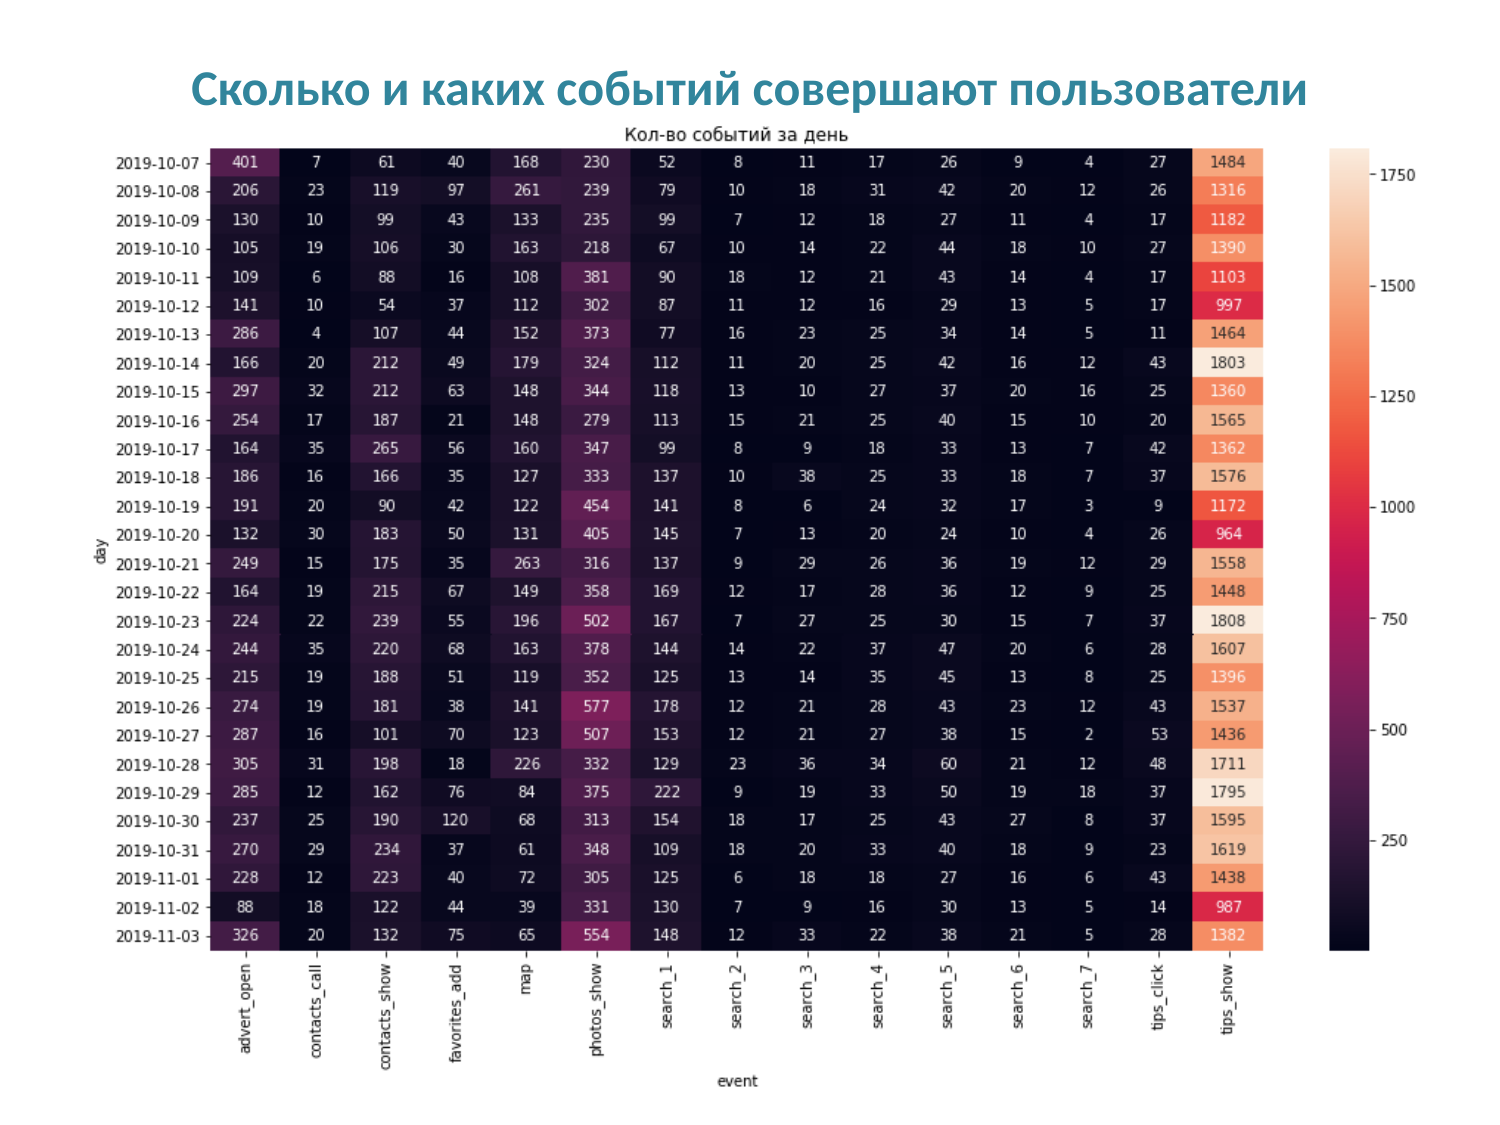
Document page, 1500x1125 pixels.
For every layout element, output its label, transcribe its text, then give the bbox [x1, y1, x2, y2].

title Сколько и каких событий совершают пользователи [75, 45, 1425, 126]
picture [88, 125, 1427, 1103]
